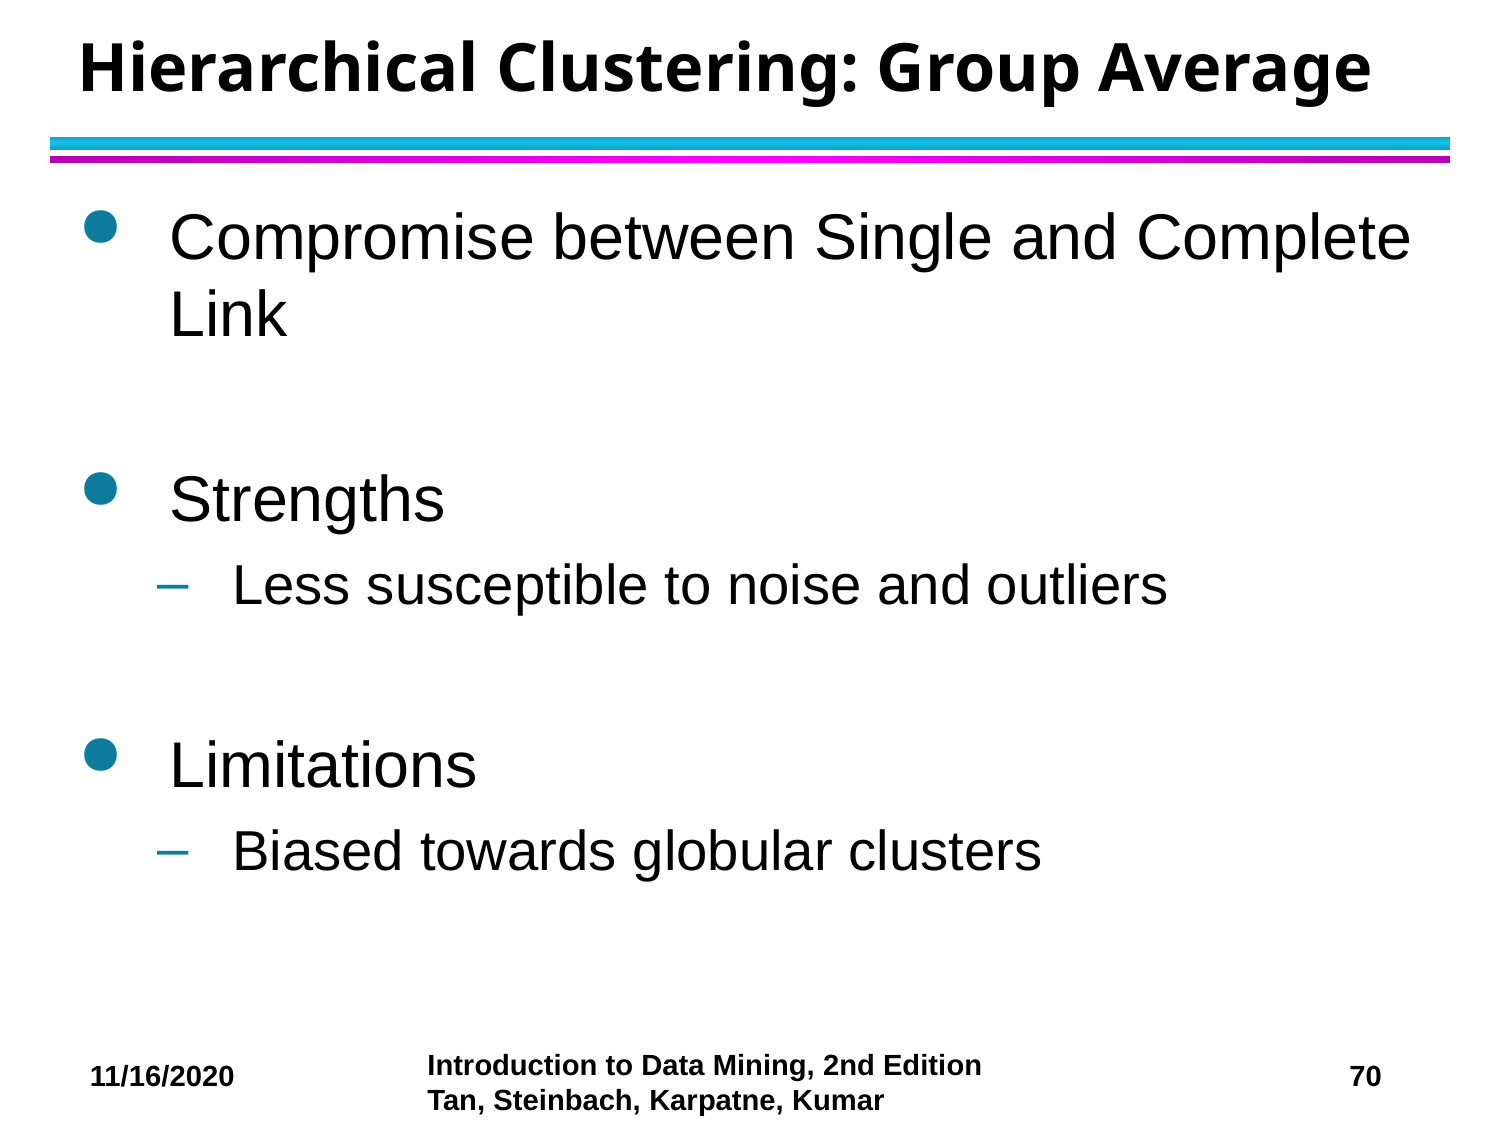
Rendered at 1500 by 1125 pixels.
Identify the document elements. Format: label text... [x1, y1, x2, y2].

title Hierarchical Clustering: Group Average [62, 24, 1421, 113]
list Compromise between Single and Complete Link Strengths Less susceptible to noise and outliers Limitations Biased towards globular clusters [67, 187, 1432, 1038]
